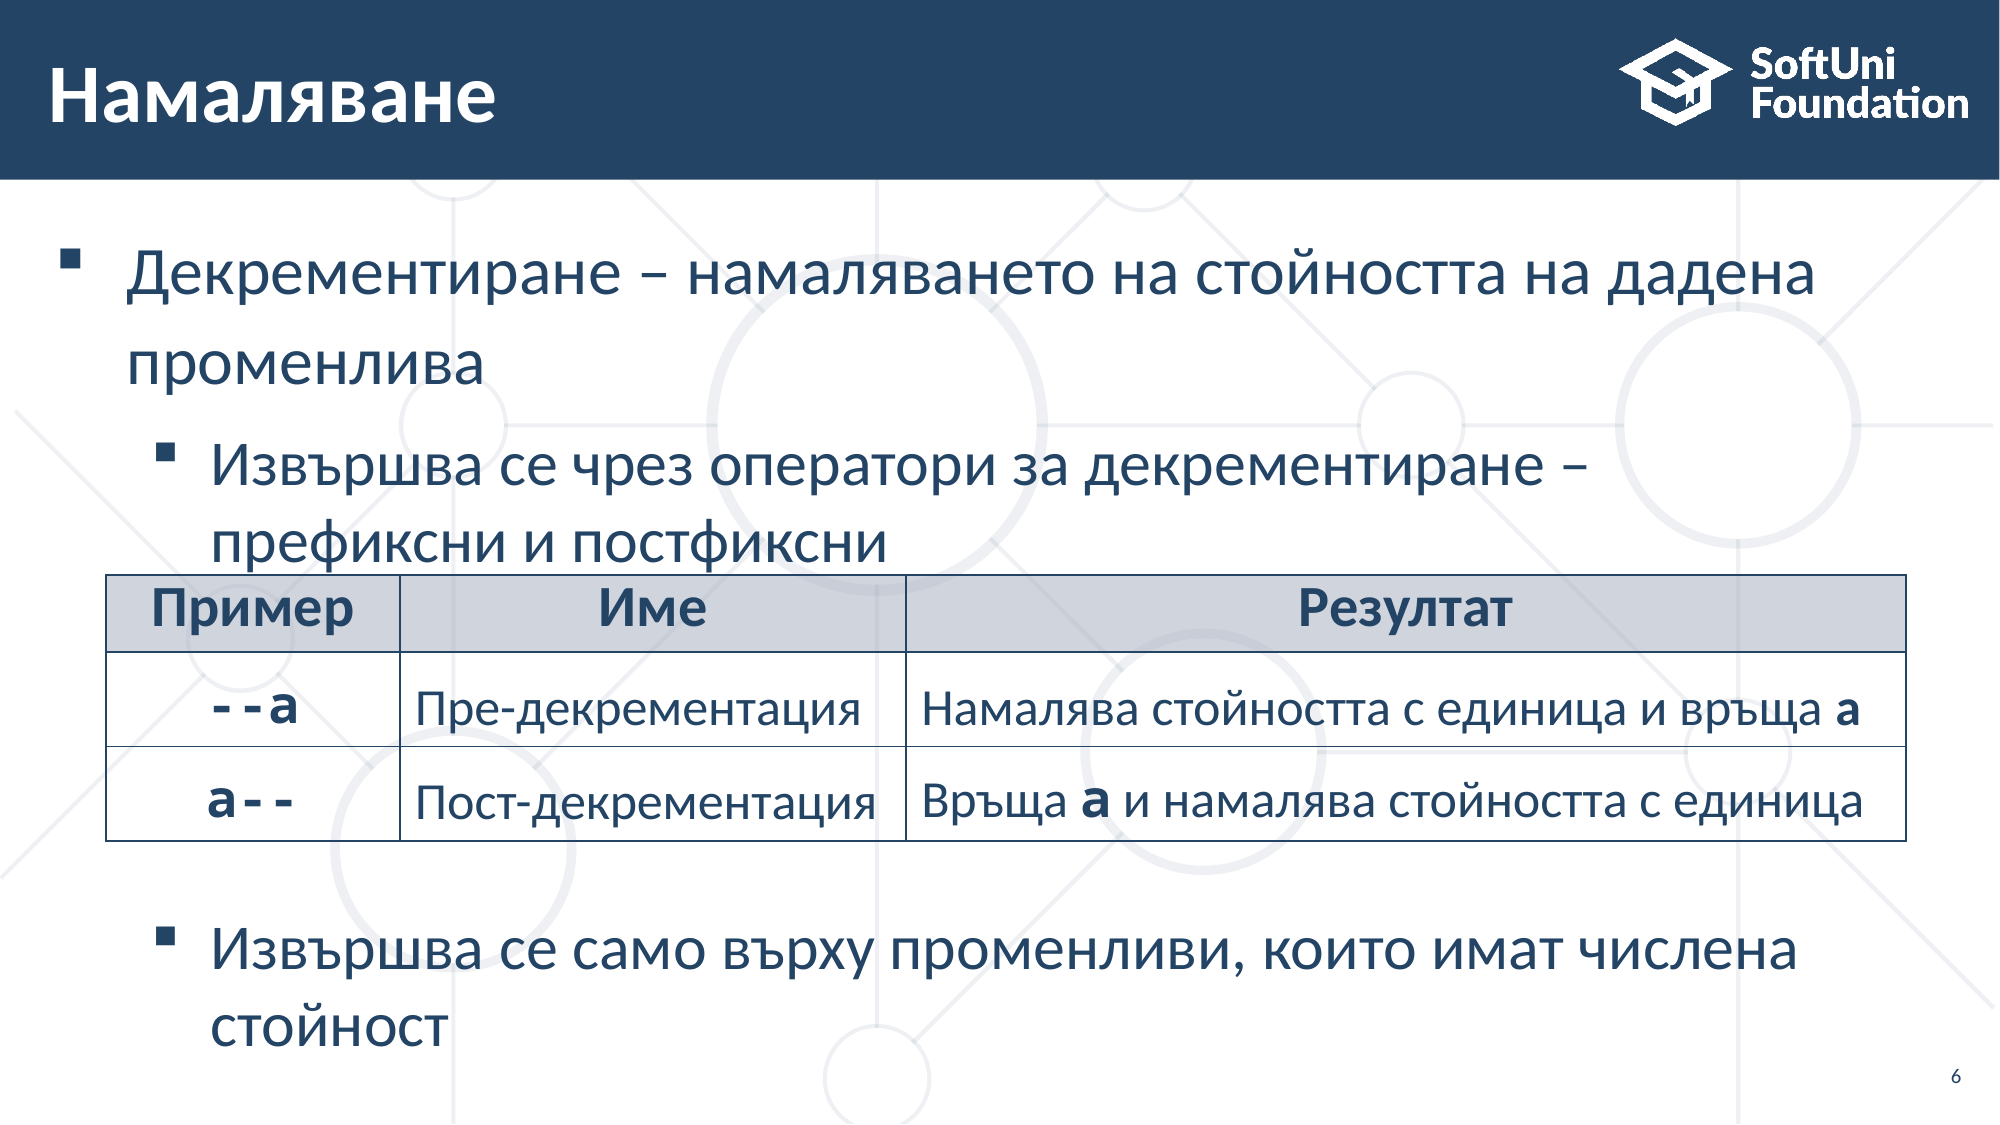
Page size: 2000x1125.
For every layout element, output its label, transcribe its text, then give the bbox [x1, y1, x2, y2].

picture [1618, 38, 1968, 126]
table_cell Намалява стойността с единица и връща а [907, 653, 1905, 746]
table_header Име [401, 576, 905, 651]
table_cell --a [107, 653, 399, 746]
title Намаляване [31, 16, 1591, 162]
table_cell Пост-декрементация [401, 747, 905, 840]
table_header Резултат [907, 576, 1905, 651]
slide_number 6 [1896, 1049, 1968, 1101]
list Декрементиране – намаляването на стойността на дадена променлива Извършва се чрез оператори за декрементиране – префиксни и постфиксни Извършва се само върху променливи, които имат числена стойност [37, 212, 1976, 1066]
table_cell a-- [107, 747, 399, 840]
table_header Пример [107, 576, 399, 651]
table_cell Връща а и намалява стойността с единица [907, 747, 1905, 840]
table_cell Пре-декрементация [401, 653, 905, 746]
